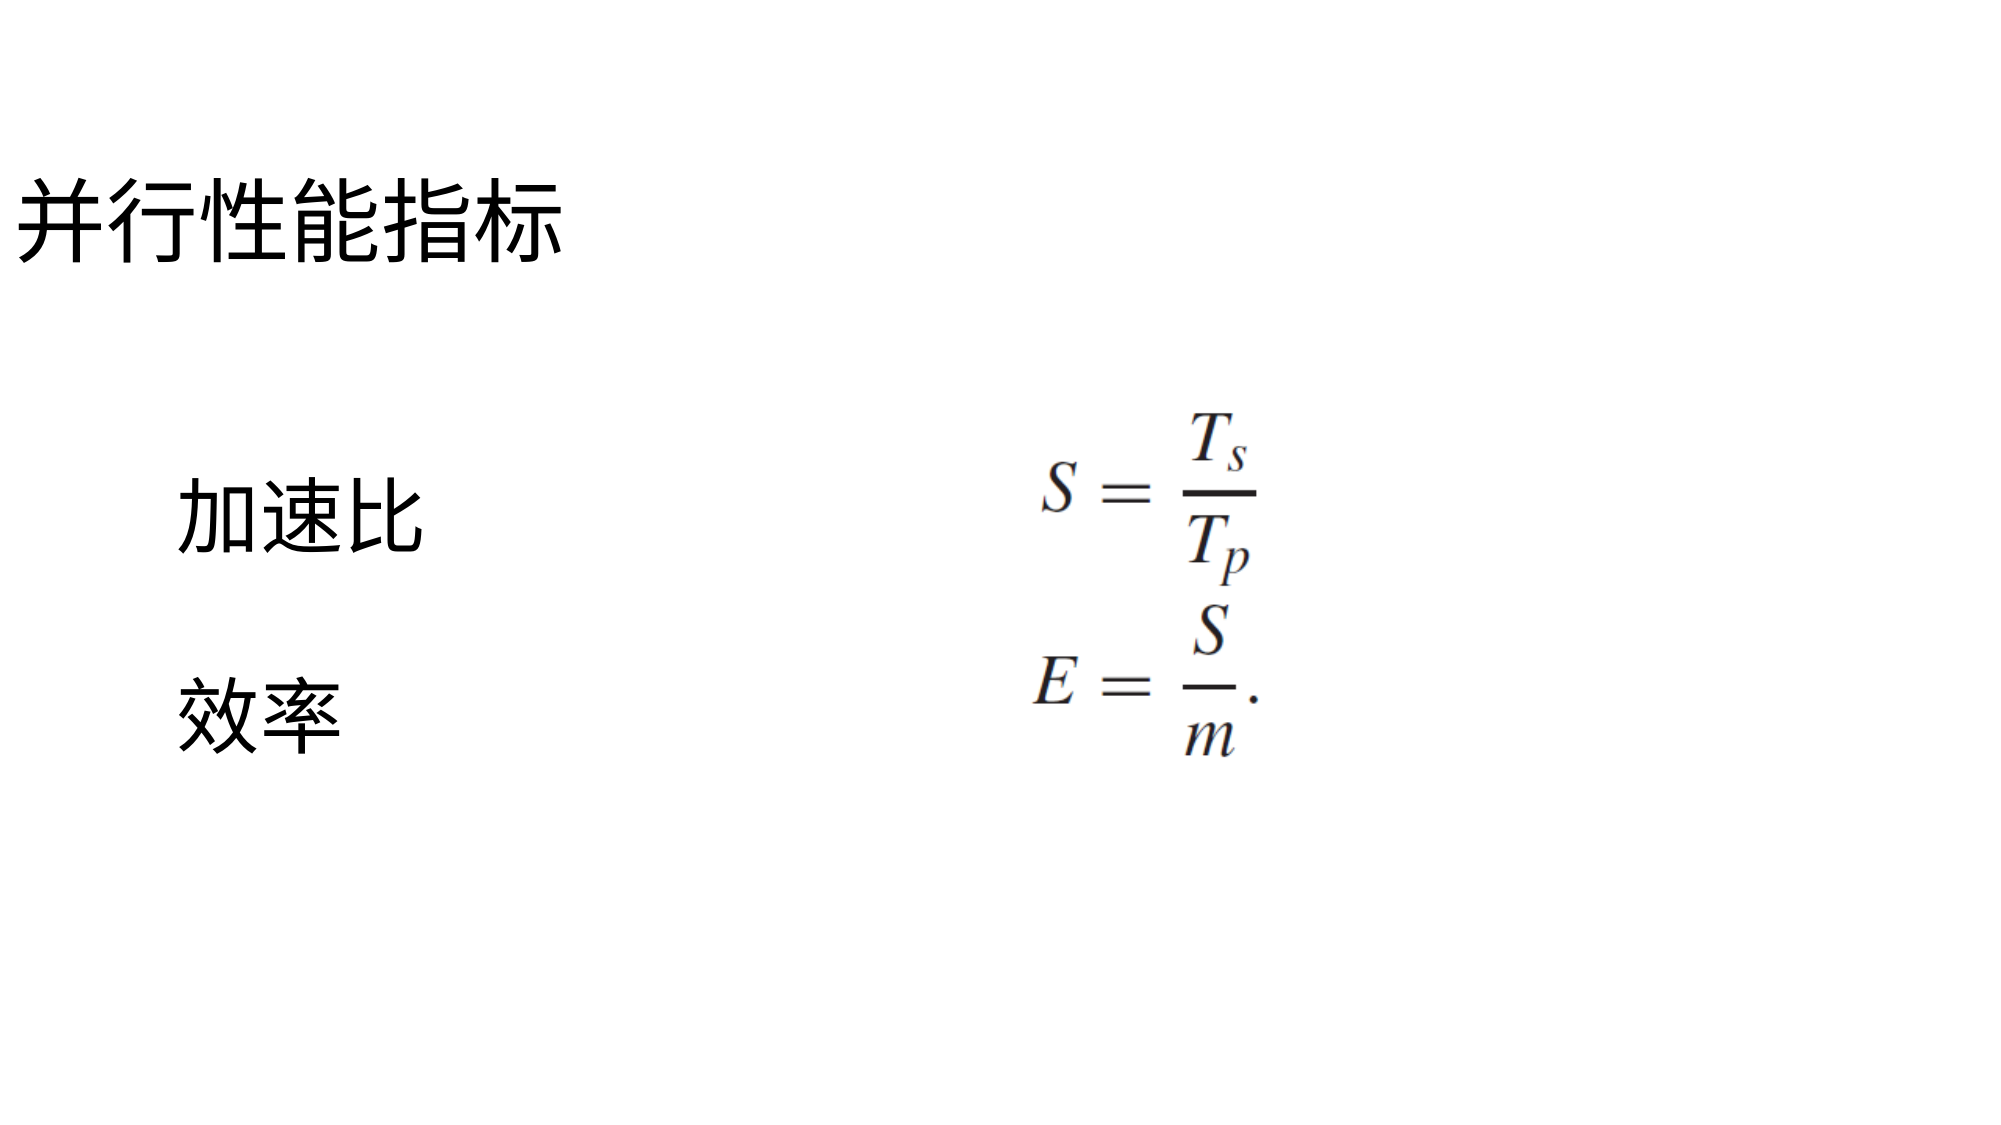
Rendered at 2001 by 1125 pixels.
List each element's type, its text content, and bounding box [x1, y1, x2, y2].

text_box 并行性能指标 [0, 156, 816, 281]
text_box 加速比 效率 [74, 457, 553, 772]
picture [553, 368, 1907, 776]
